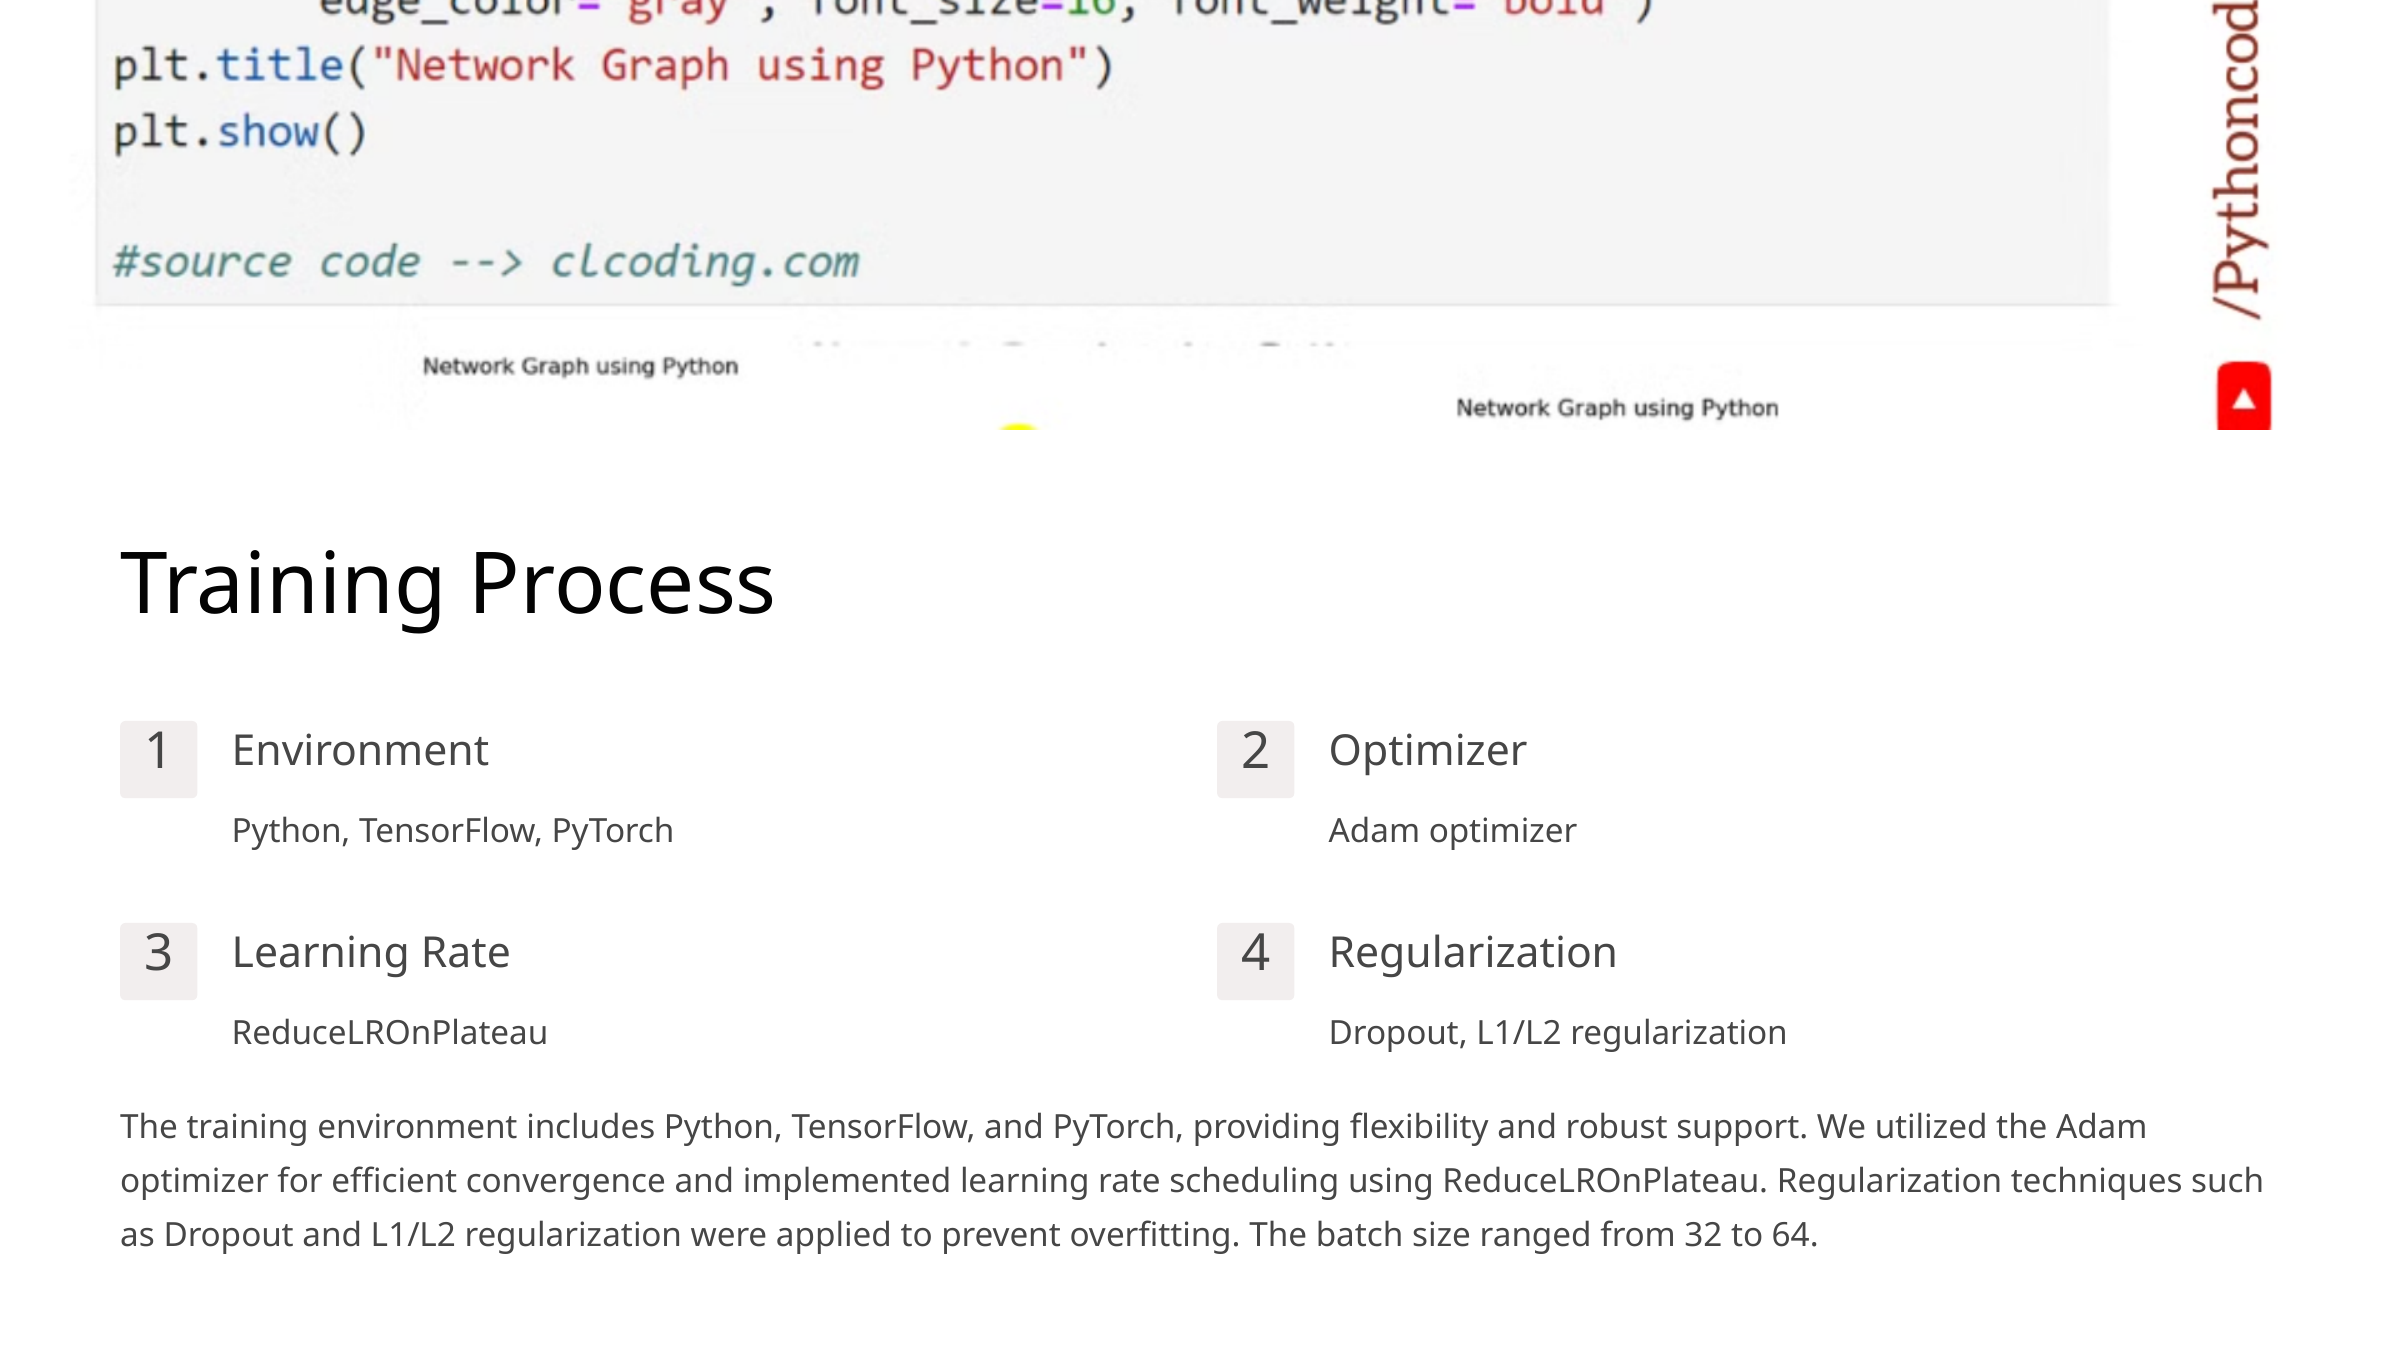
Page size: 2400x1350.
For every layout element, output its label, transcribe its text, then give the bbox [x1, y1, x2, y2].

text_box Training Process [120, 523, 979, 631]
text_box ReduceLROnPlateau [231, 997, 1183, 1053]
text_box [120, 922, 198, 1001]
text_box Learning Rate [231, 922, 661, 977]
picture [0, 0, 2400, 430]
text_box [120, 720, 198, 799]
text_box Dropout, L1/L2 regularization [1328, 997, 2280, 1053]
text_box 4 [1230, 929, 1282, 994]
text_box The training environment includes Python, TensorFlow, and PyTorch, providing flexibility and robust support. We utilized the Adam optimizer for efficient convergence and implemented learning rate scheduling using ReduceLROnPlateau. Regularization techniques such as Dropout and L1/L2 regularization were applied to prevent overfitting. The batch size ranged from 32 to 64. [120, 1090, 2280, 1256]
text_box 2 [1230, 727, 1282, 792]
text_box Environment [231, 720, 661, 775]
text_box Adam optimizer [1328, 795, 2280, 850]
text_box 3 [132, 929, 185, 994]
text_box Regularization [1328, 922, 1758, 977]
text_box Optimizer [1328, 720, 1758, 775]
text_box Python, TensorFlow, PyTorch [231, 795, 1183, 850]
text_box [1217, 720, 1295, 799]
text_box 1 [132, 727, 185, 792]
text_box [1217, 922, 1295, 1001]
